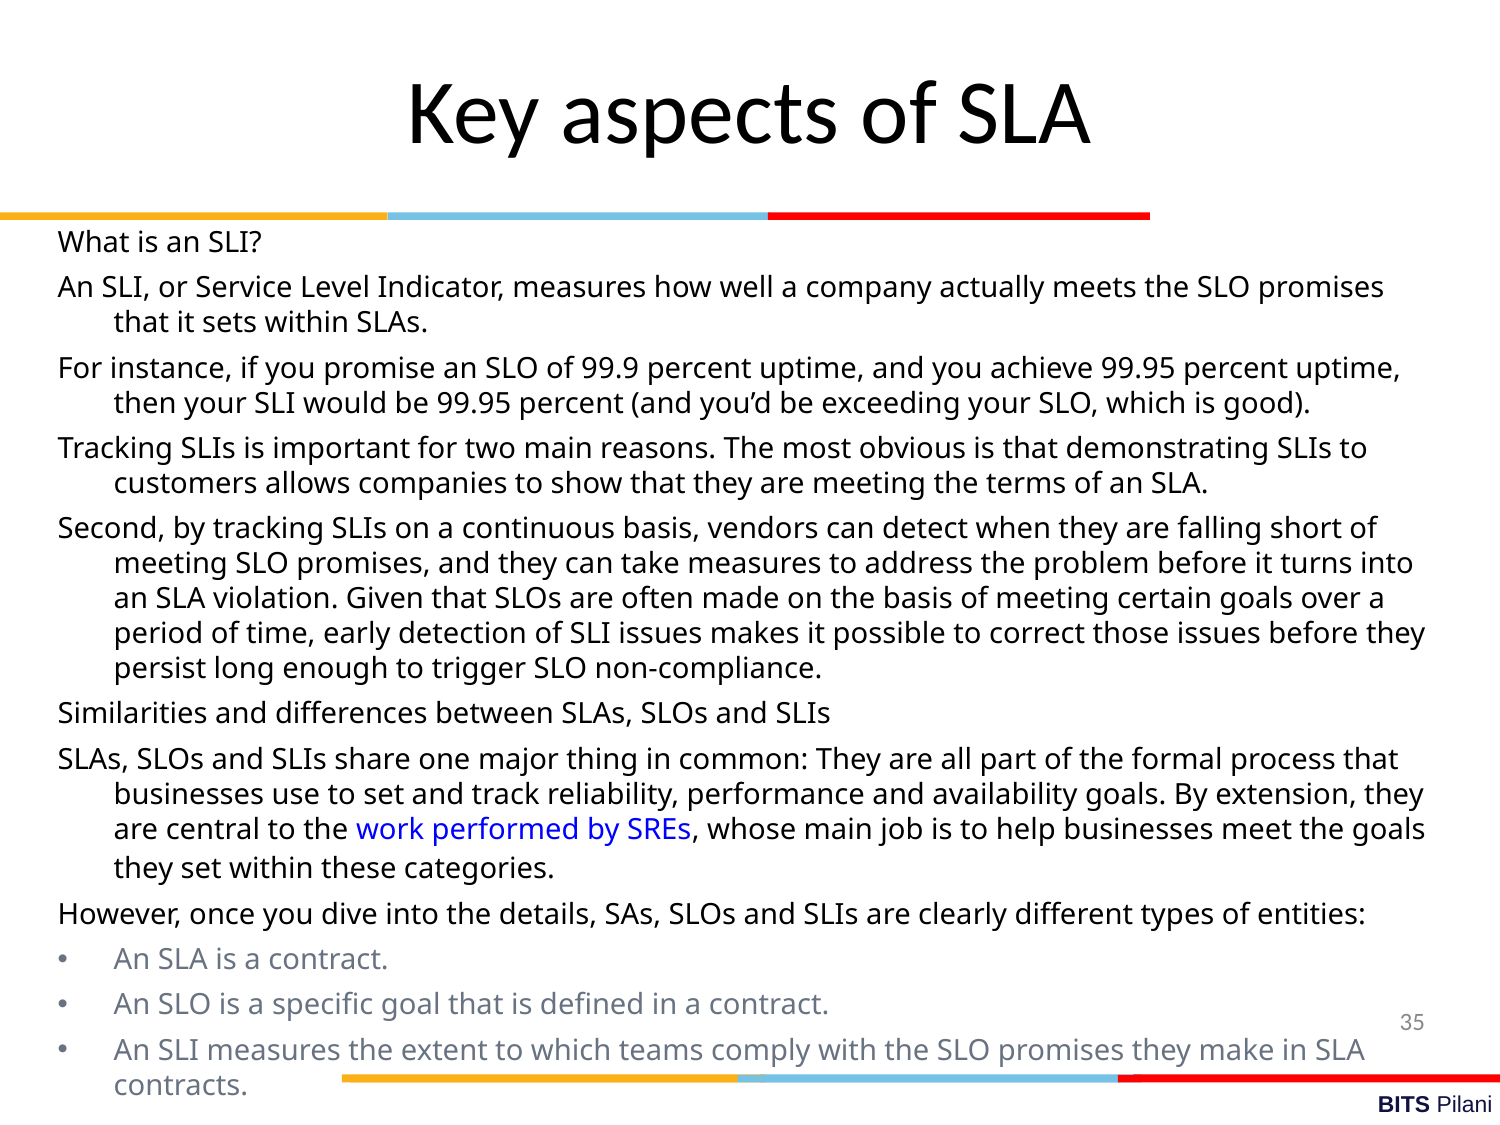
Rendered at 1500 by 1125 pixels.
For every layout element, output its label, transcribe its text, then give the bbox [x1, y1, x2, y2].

text_box Key aspects of SLA [74, 45, 1425, 170]
list What is an SLI? An SLI, or Service Level Indicator, measures how well a company actually meets the SLO promises that it sets within SLAs. For instance, if you promise an SLO of 99.9 percent uptime, and you achieve 99.95 percent uptime, then your SLI would be 99.95 percent (and you’d be exceeding your SLO, which is good). Tracking SLIs is important for two main reasons. The most obvious is that demonstrating SLIs to customers allows companies to show that they are meeting the terms of an SLA. Second, by tracking SLIs on a continuous basis, vendors can detect when they are falling short of meeting SLO promises, and they can take measures to address the problem before it turns into an SLA violation. Given that SLOs are often made on the basis of meeting certain goals over a period of time, early detection of SLI issues makes it possible to correct those issues before they persist long enough to trigger SLO non-compliance. Similarities and differences between SLAs, SLOs and SLIs SLAs, SLOs and SLIs share one major thing in common: They are all part of the formal process that businesses use to set and track reliability, performance and availability goals. By extension, they are central to the work performed by SREs, whose main job is to help businesses meet the goals they set within these categories. However, once you dive into the details, SAs, SLOs and SLIs are clearly different types of entities: An SLA is a contract. An SLO is a specific goal that is defined in a contract. An SLI measures the extent to which teams comply with the SLO promises they make in SLA contracts. [49, 215, 1443, 1016]
slide_number 35 [1074, 998, 1426, 1044]
